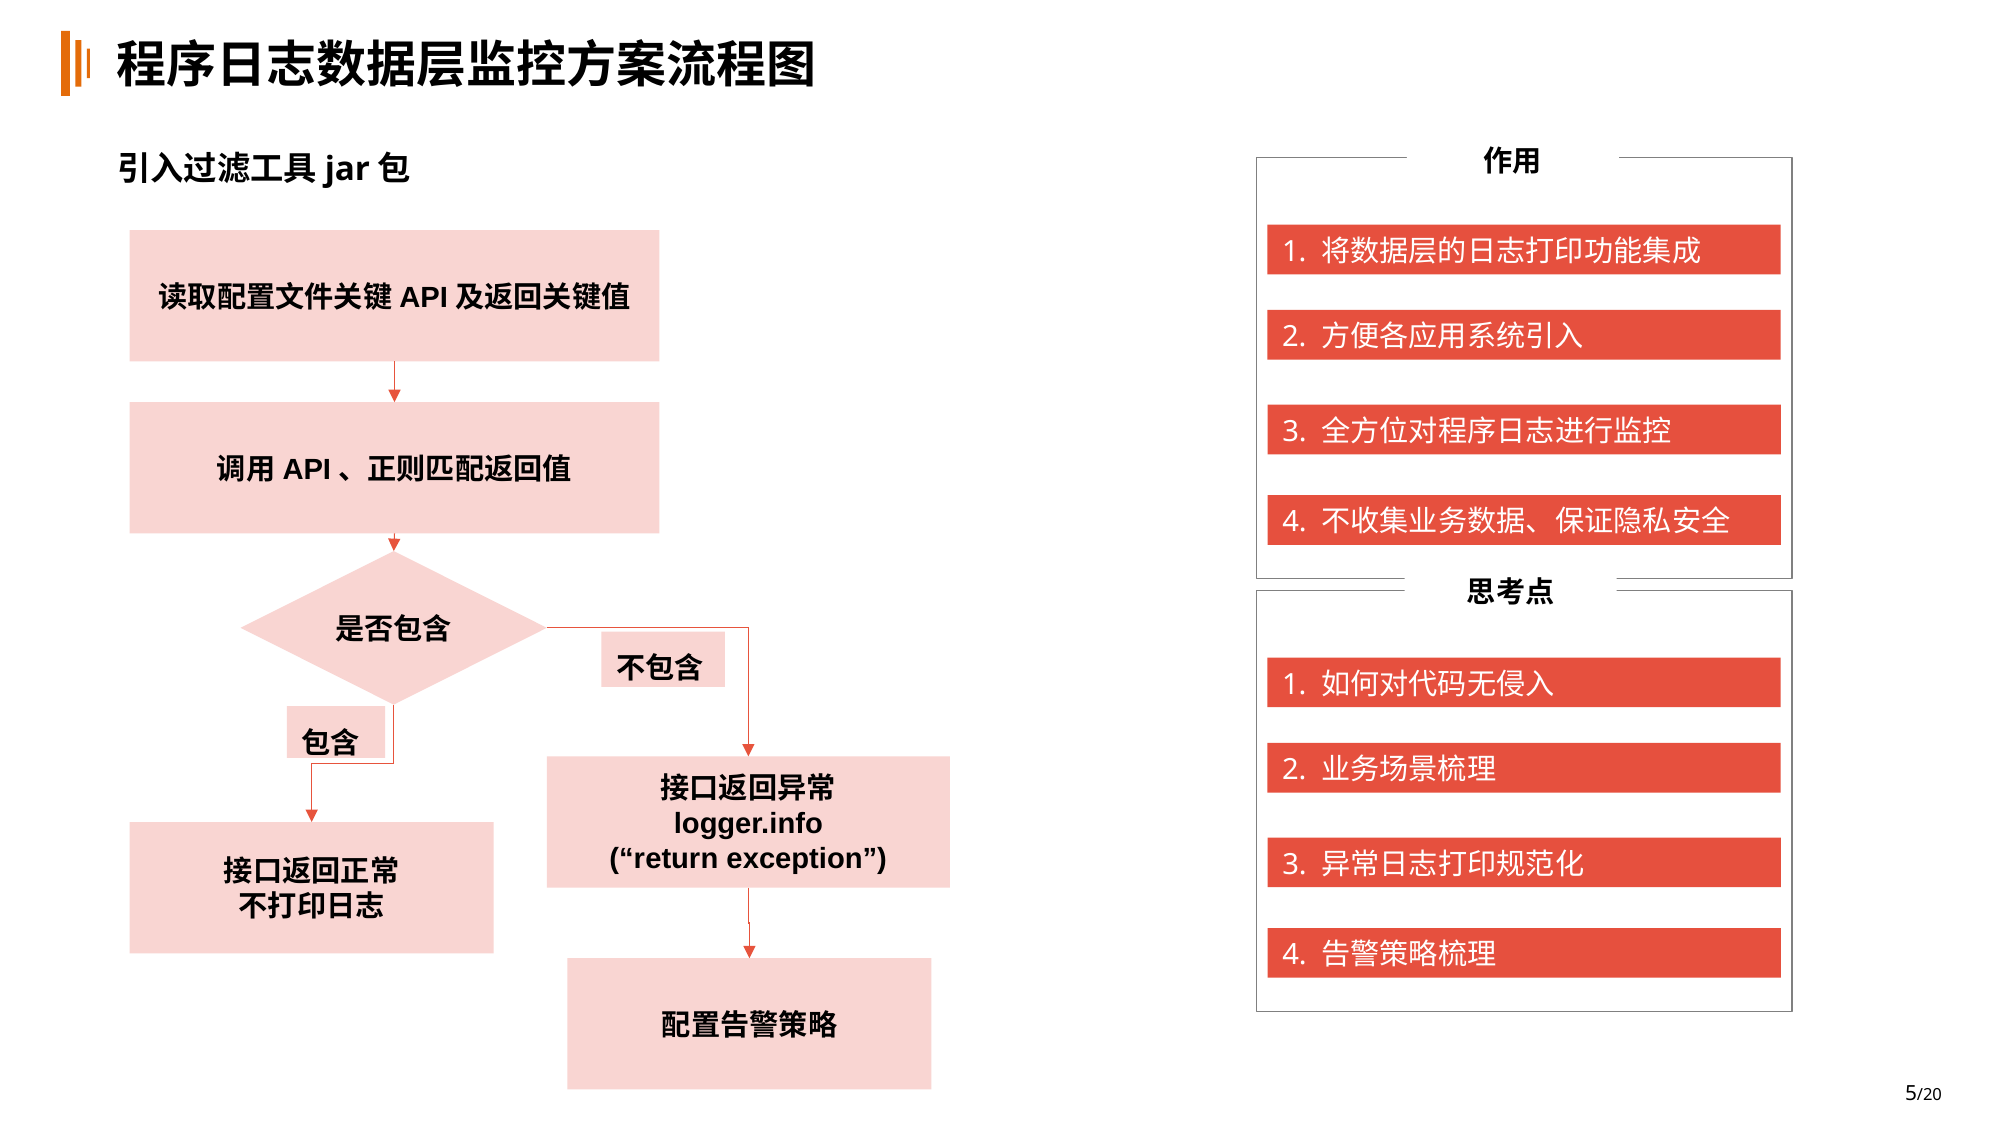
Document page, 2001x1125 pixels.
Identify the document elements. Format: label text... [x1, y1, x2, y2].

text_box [546, 627, 749, 757]
text_box 接口返回异常 logger.info (“return exception”) [546, 755, 951, 889]
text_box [1256, 141, 1793, 1012]
text_box 配置告警策略 [566, 957, 933, 1090]
text_box 调用API、正则匹配返回值 [129, 401, 660, 534]
text_box 是否包含 [238, 550, 548, 706]
text_box 引入过滤工具jar包 [61, 143, 468, 191]
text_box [294, 722, 412, 805]
title 程序日志数据层监控方案流程图 [101, 31, 1880, 102]
text_box 包含 [286, 706, 386, 758]
text_box 读取配置文件关键API及返回关键值 [129, 229, 660, 362]
text_box 接口返回正常 不打印日志 [129, 821, 495, 954]
